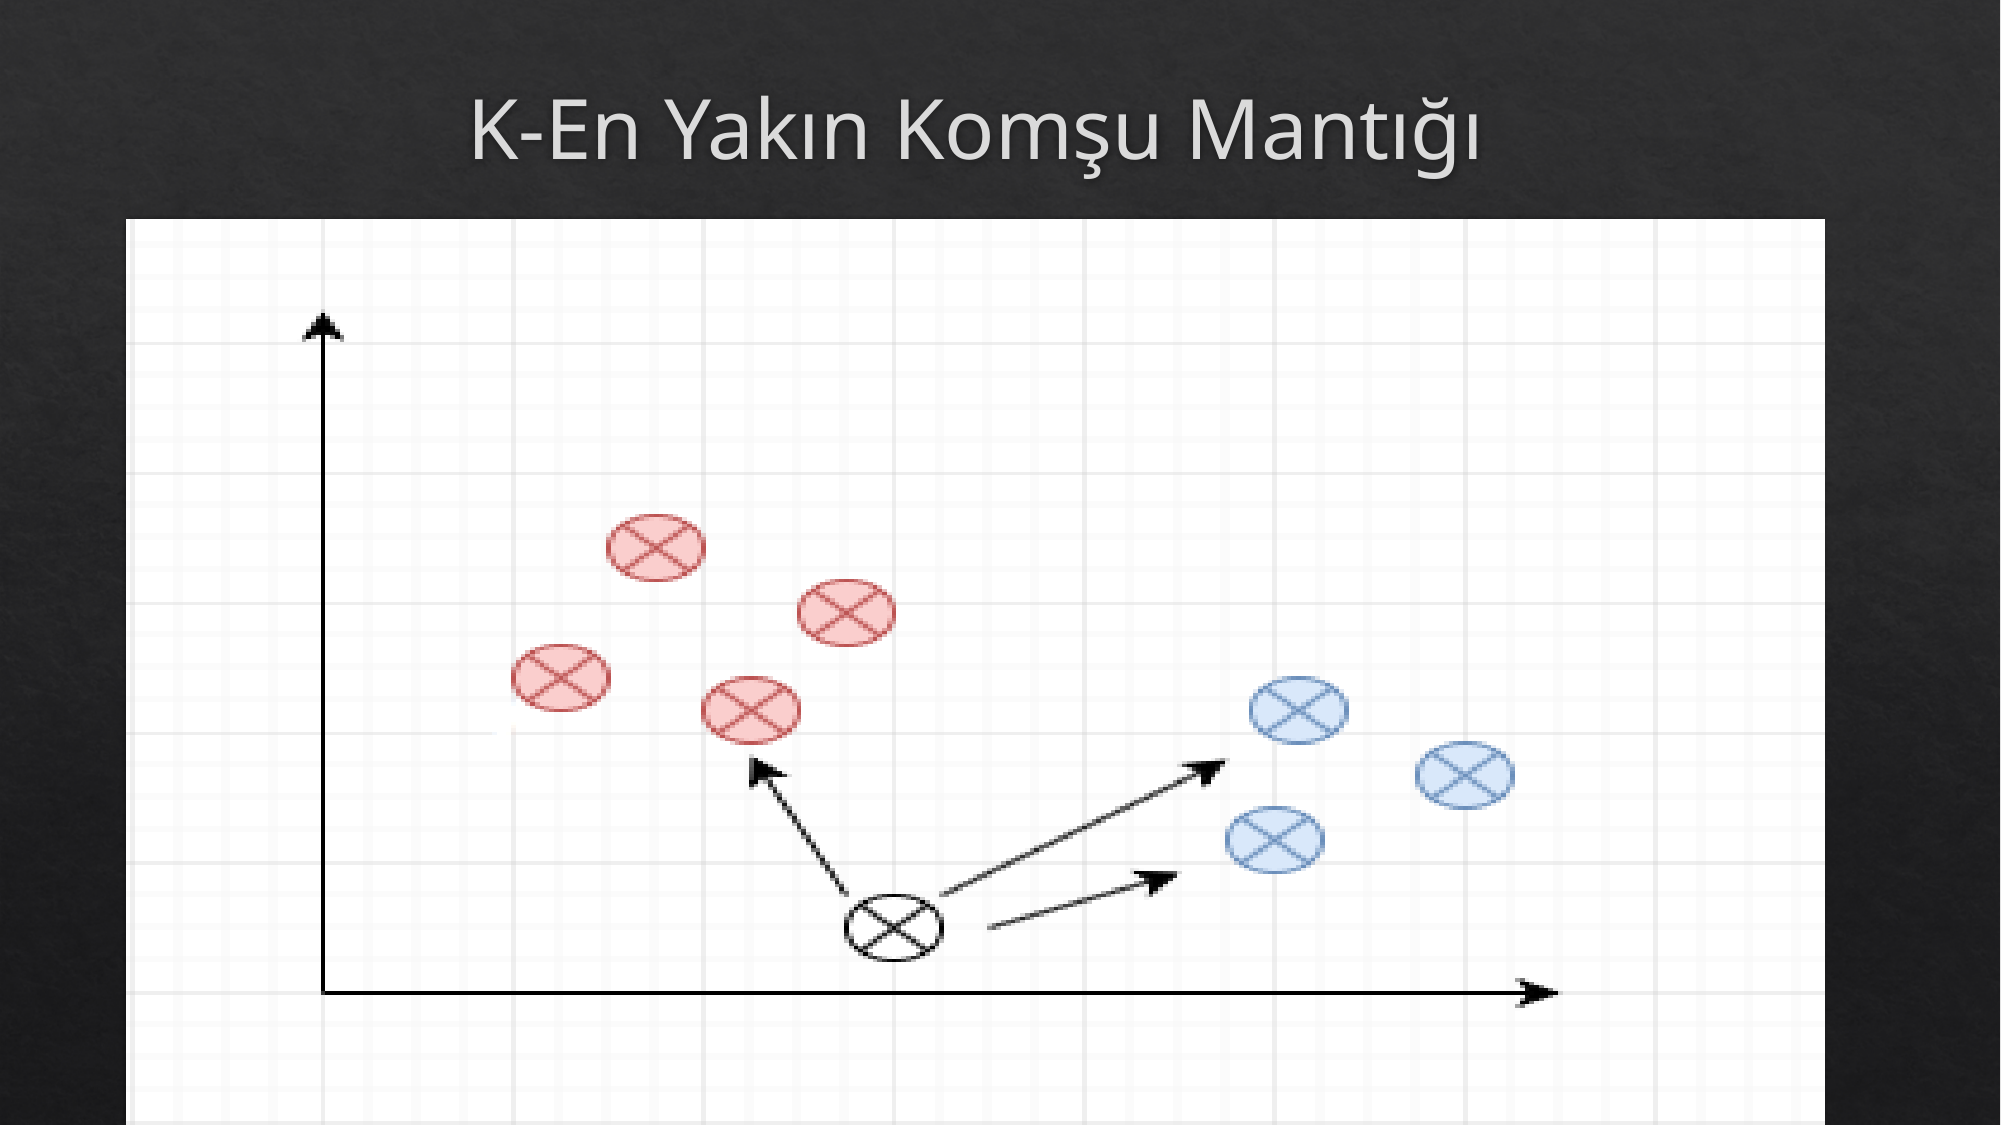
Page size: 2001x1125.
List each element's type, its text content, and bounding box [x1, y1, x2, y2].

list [126, 219, 1826, 1125]
title K-En Yakın Komşu Mantığı [126, 46, 1826, 206]
